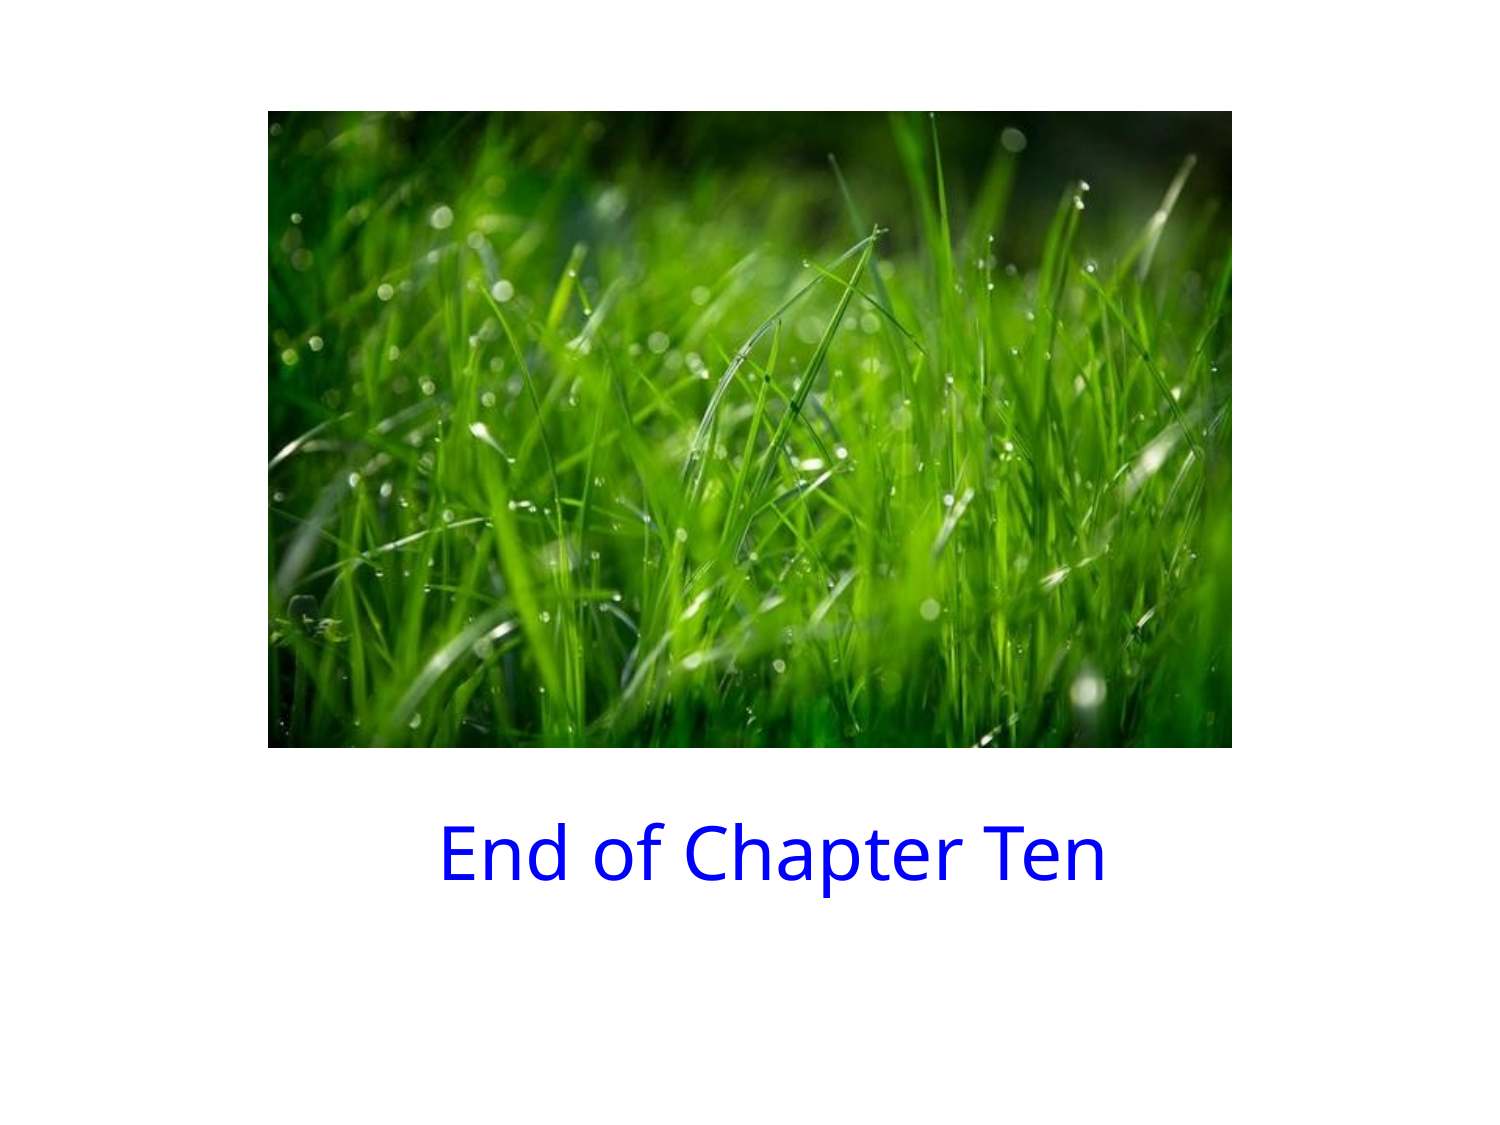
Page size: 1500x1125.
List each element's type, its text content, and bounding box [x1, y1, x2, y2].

title End of Chapter Ten [126, 747, 1421, 966]
picture [268, 111, 1232, 748]
